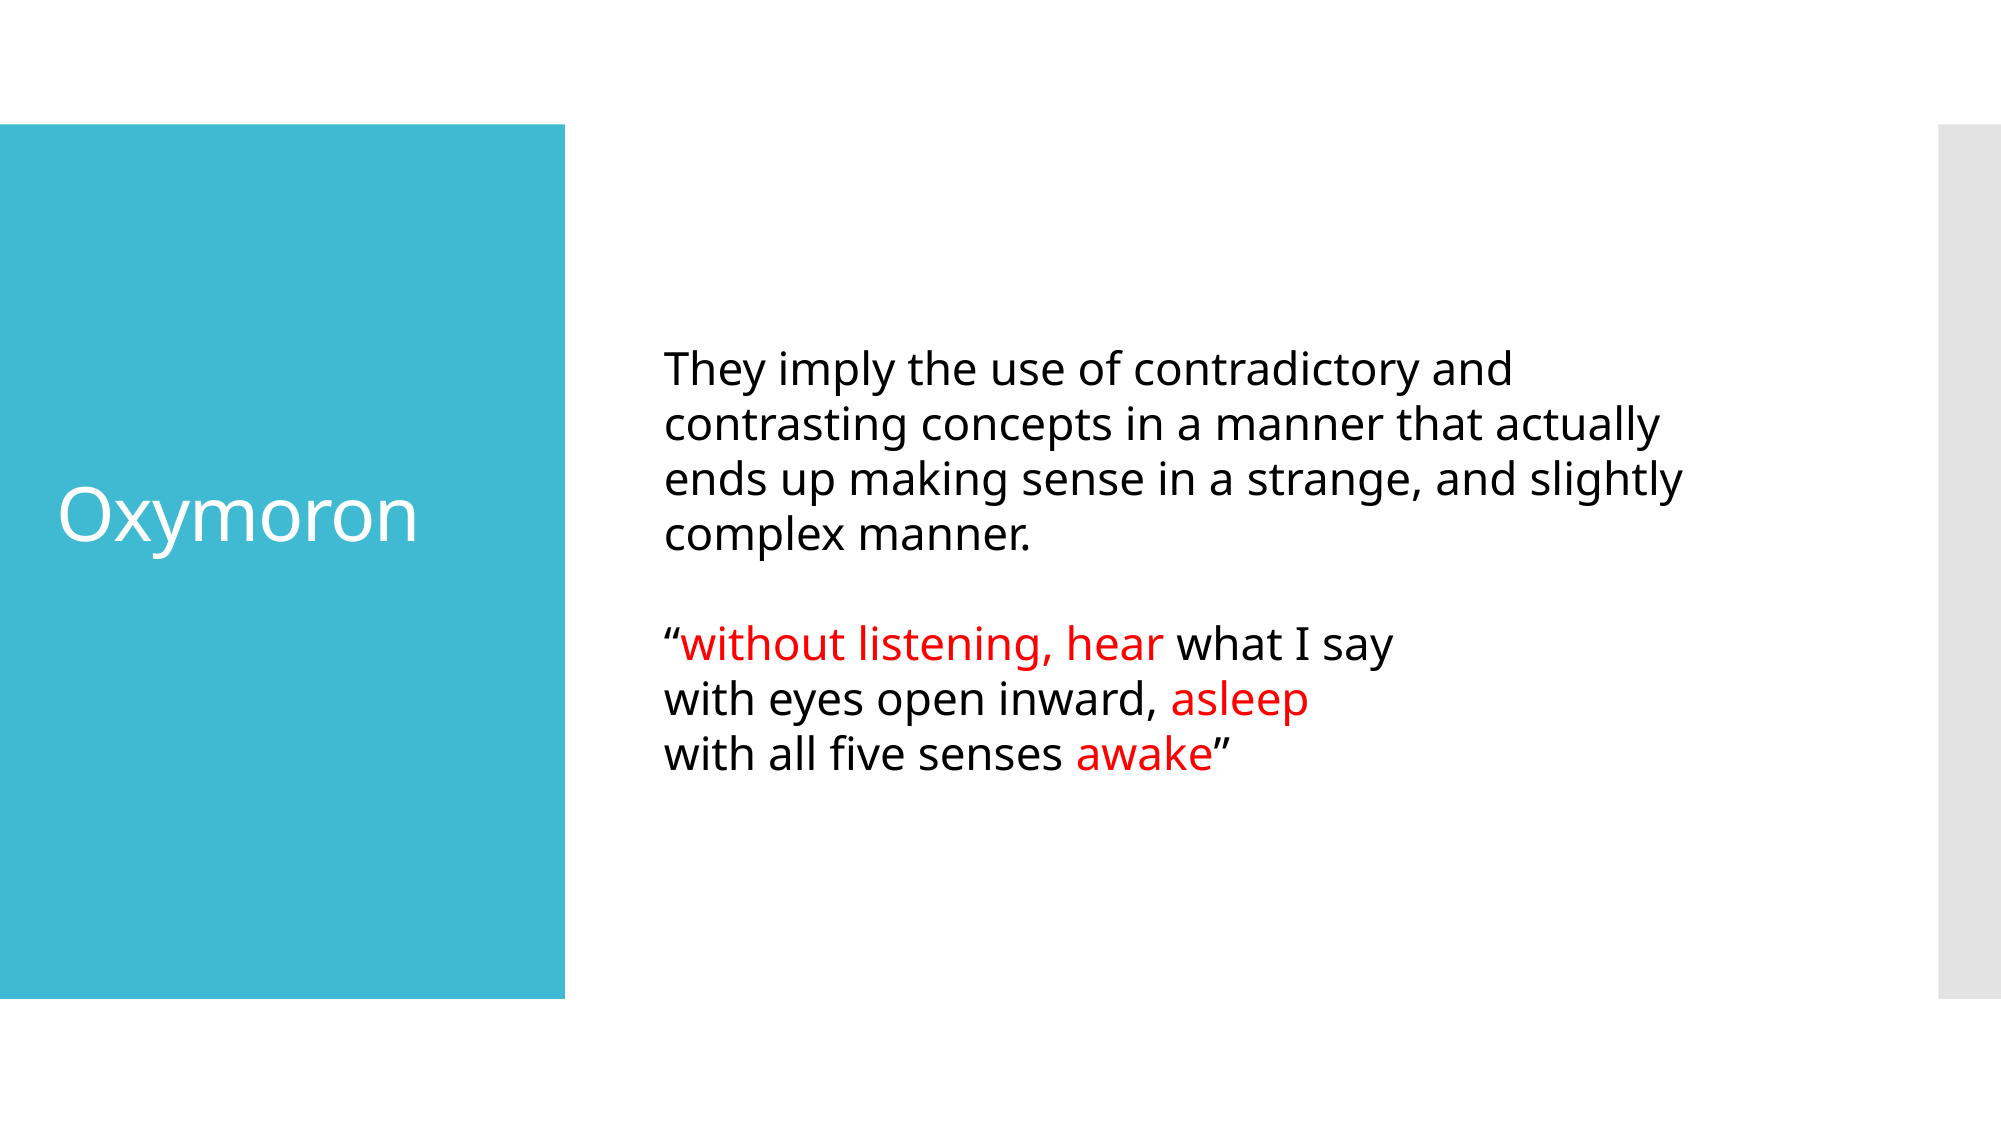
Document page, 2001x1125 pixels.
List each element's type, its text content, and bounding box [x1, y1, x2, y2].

text_box They imply the use of contradictory and contrasting concepts in a manner that actually ends up making sense in a strange, and slightly complex manner. “without listening, hear what I say with eyes open inward, asleep with all five senses awake” [649, 277, 1786, 897]
title Oxymoron [41, 184, 525, 940]
